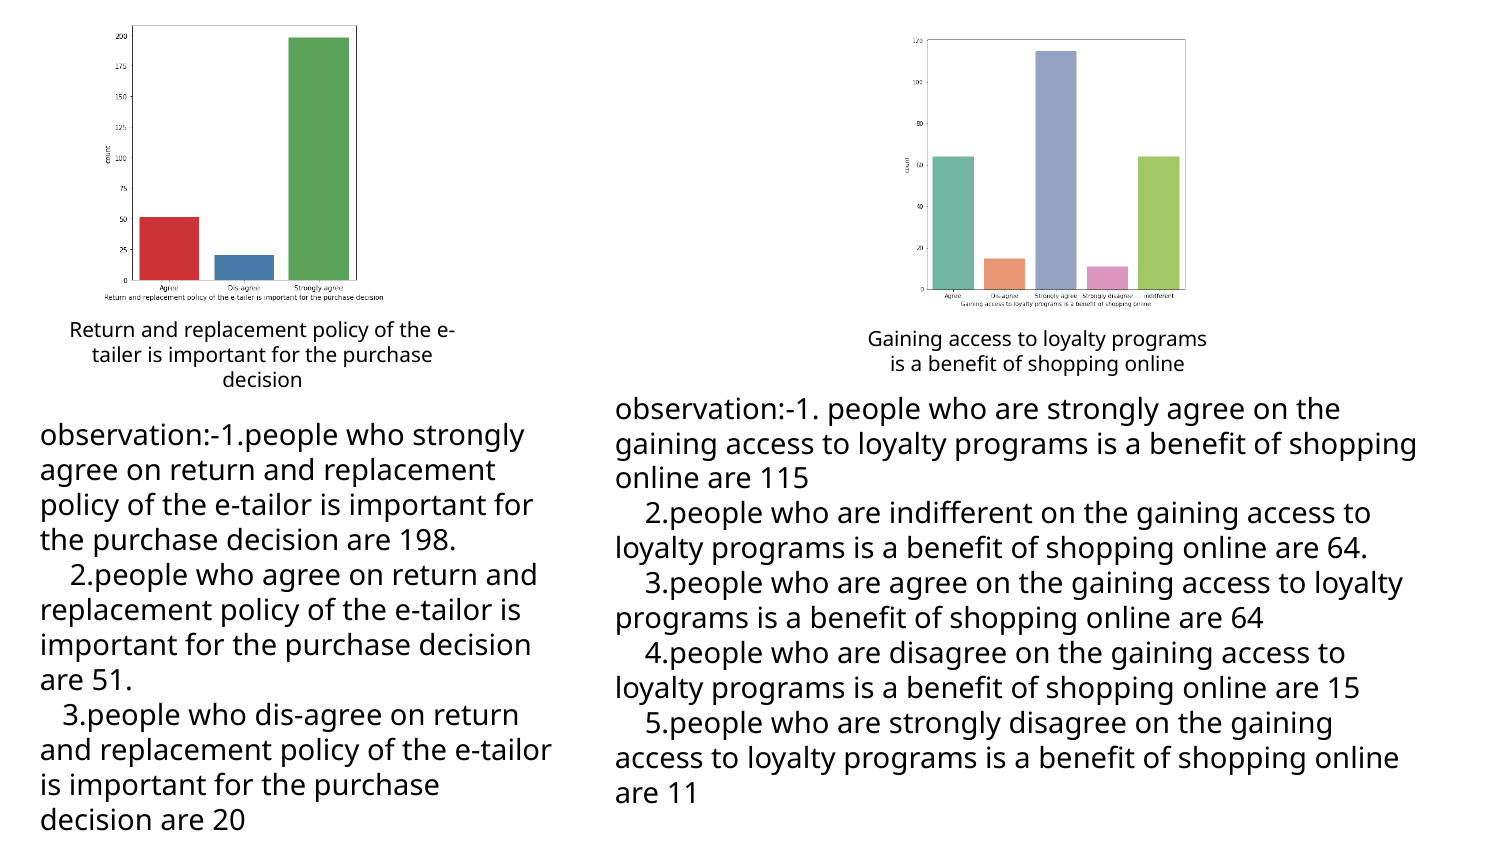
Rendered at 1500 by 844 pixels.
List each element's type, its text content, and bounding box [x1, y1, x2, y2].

picture [899, 34, 1188, 312]
text_box Return and replacement policy of the e-tailer is important for the purchase decision [37, 309, 488, 400]
picture [99, 21, 388, 305]
text_box observation:-1.people who strongly agree on return and replacement policy of the e-tailor is important for the purchase decision are 198. 2.people who agree on return and replacement policy of the e-tailor is important for the purchase decision are 51. 3.people who dis-agree on return and replacement policy of the e-tailor is important for the purchase decision are 20 [24, 409, 575, 844]
text_box observation:-1. people who are strongly agree on the gaining access to loyalty programs is a benefit of shopping online are 115 2.people who are indifferent on the gaining access to loyalty programs is a benefit of shopping online are 64. 3.people who are agree on the gaining access to loyalty programs is a benefit of shopping online are 64 4.people who are disagree on the gaining access to loyalty programs is a benefit of shopping online are 15 5.people who are strongly disagree on the gaining access to loyalty programs is a benefit of shopping online are 11 [599, 382, 1438, 844]
text_box Gaining access to loyalty programs is a benefit of shopping online [849, 318, 1225, 382]
